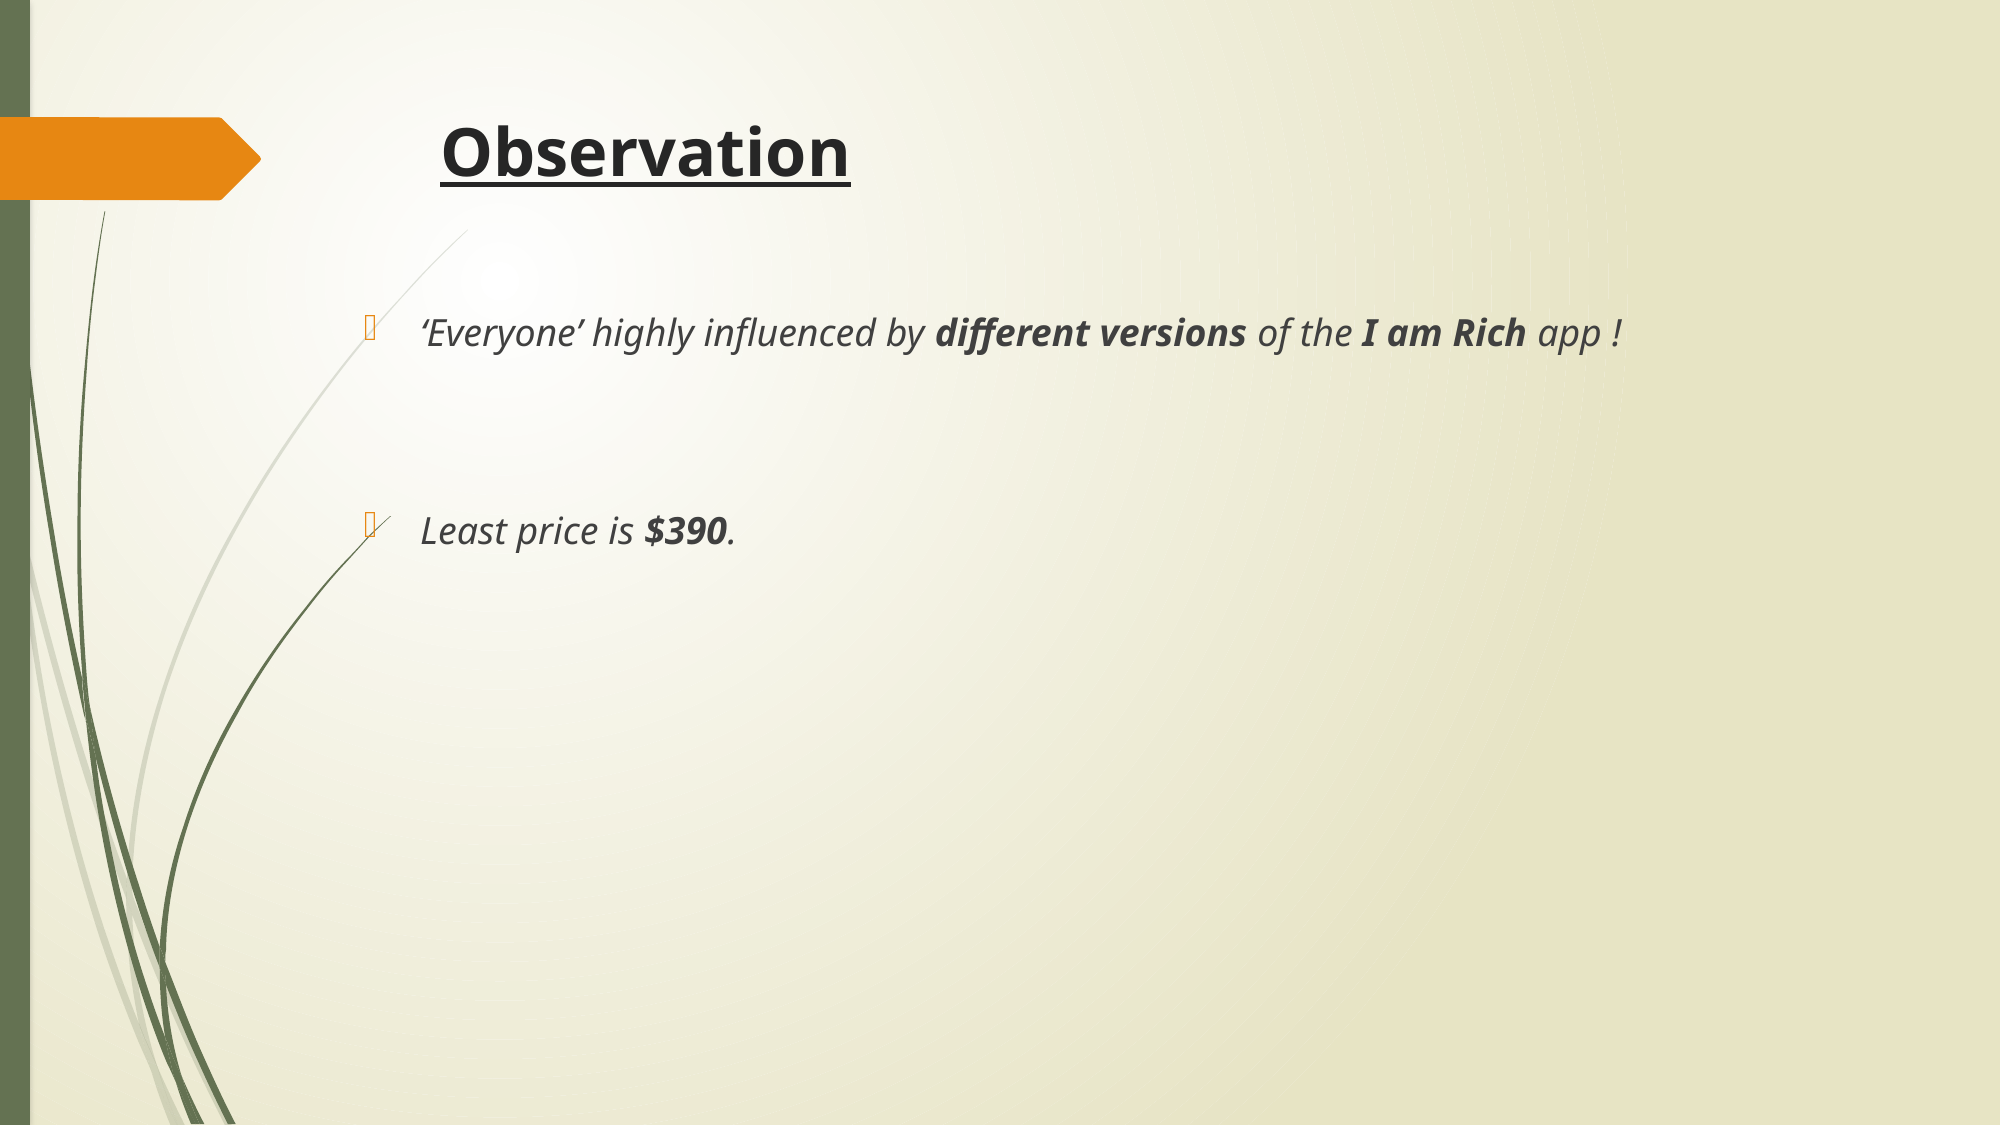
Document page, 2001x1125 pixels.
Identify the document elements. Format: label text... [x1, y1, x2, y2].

title Observation [425, 102, 1888, 313]
list ‘Everyone’ highly influenced by different versions of the I am Rich app ! Least price is $390. [348, 301, 1812, 922]
